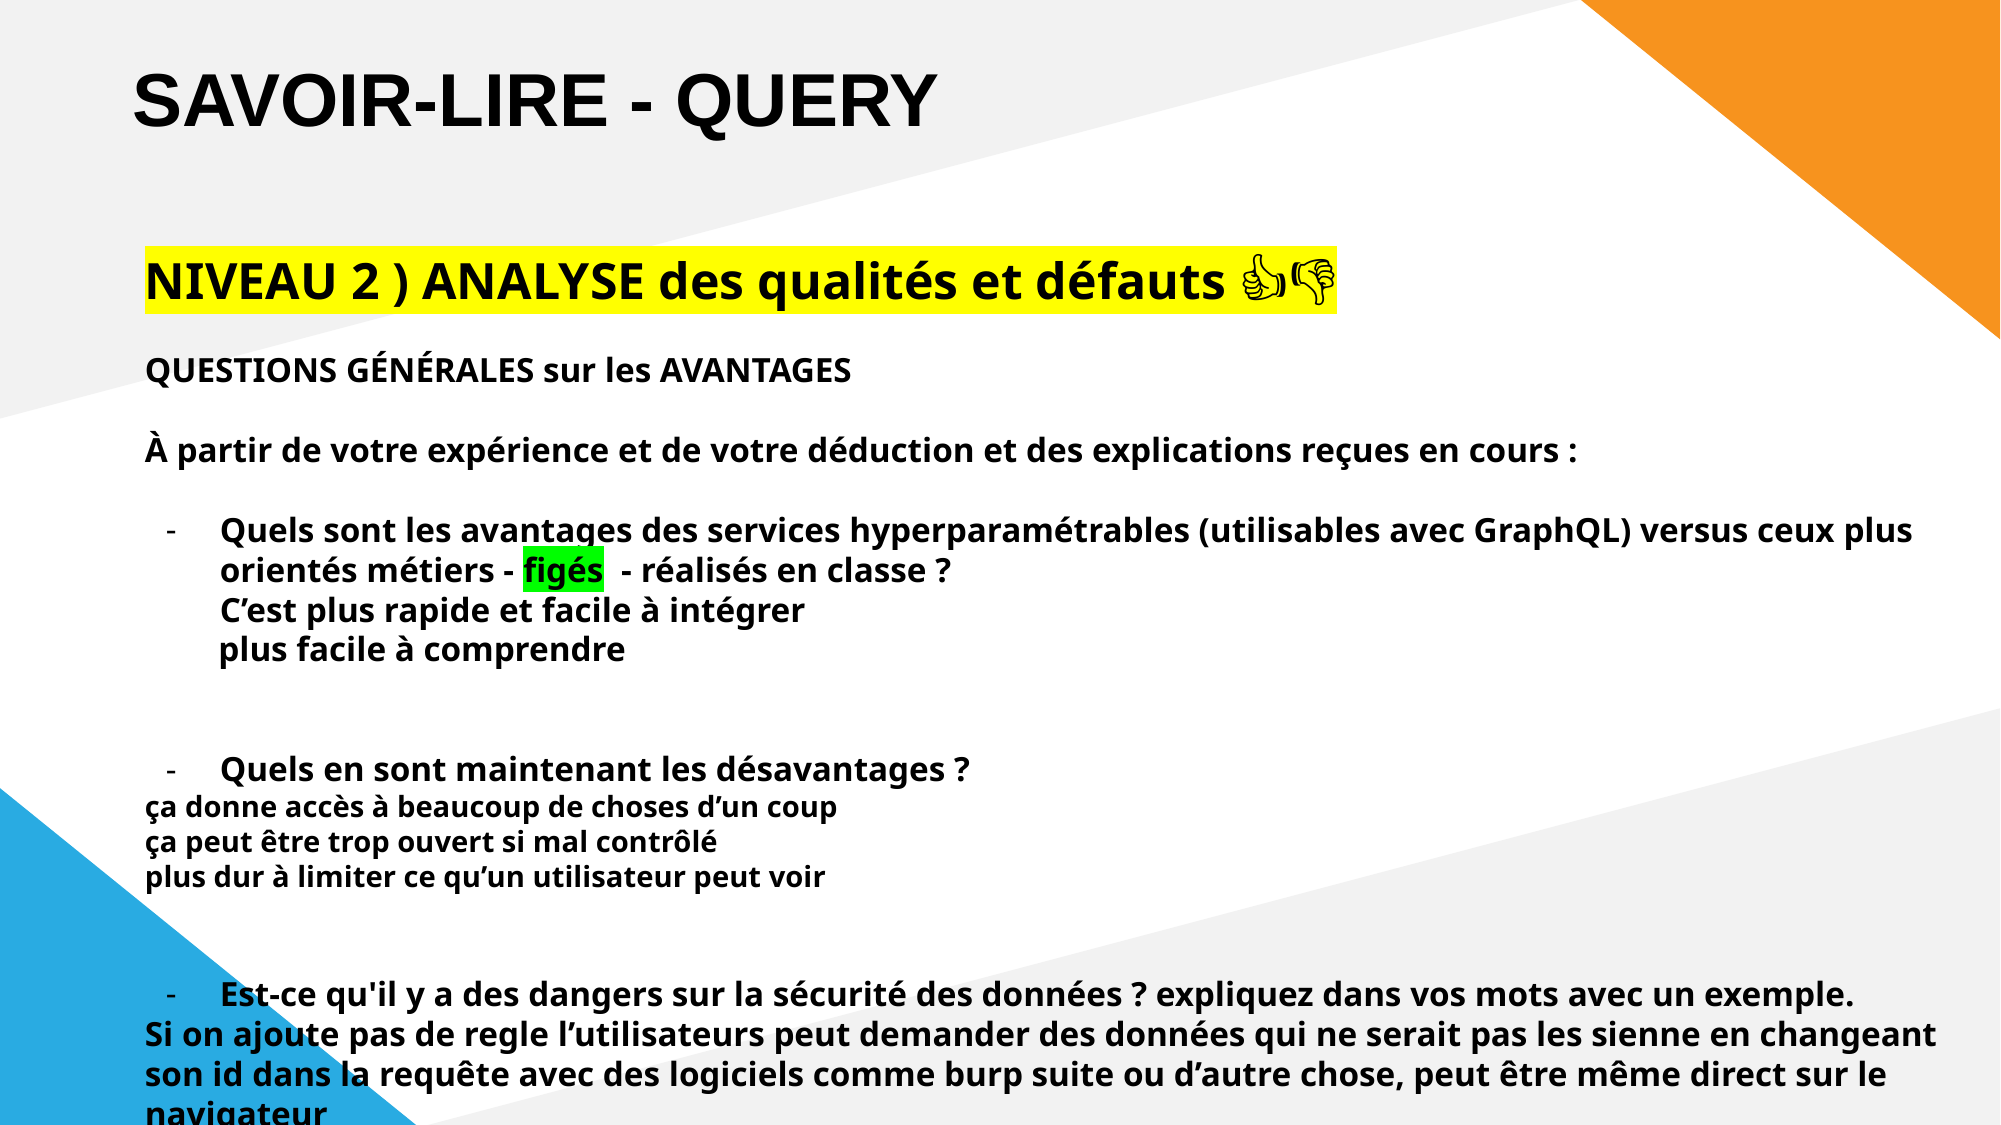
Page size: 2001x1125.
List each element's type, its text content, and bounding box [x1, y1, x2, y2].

text_box NIVEAU 2 ) ANALYSE des qualités et défauts 👍💜👎 QUESTIONS GÉNÉRALES sur les AVANTAGES À partir de votre expérience et de votre déduction et des explications reçues en cours : Quels sont les avantages des services hyperparamétrables (utilisables avec GraphQL) versus ceux plus orientés métiers - figés - réalisés en classe ? C’est plus rapide et facile à intégrer plus facile à comprendre Quels en sont maintenant les désavantages ? ça donne accès à beaucoup de choses d’un coup ça peut être trop ouvert si mal contrôlé plus dur à limiter ce qu’un utilisateur peut voir Est-ce qu'il y a des dangers sur la sécurité des données ? expliquez dans vos mots avec un exemple. Si on ajoute pas de regle l’utilisateurs peut demander des données qui ne serait pas les sienne en changeant son id dans la requête avec des logiciels comme burp suite ou d’autre chose, peut être même direct sur le navigateur [129, 234, 1965, 1125]
text_box SAVOIR-LIRE - QUERY [117, 46, 1513, 161]
